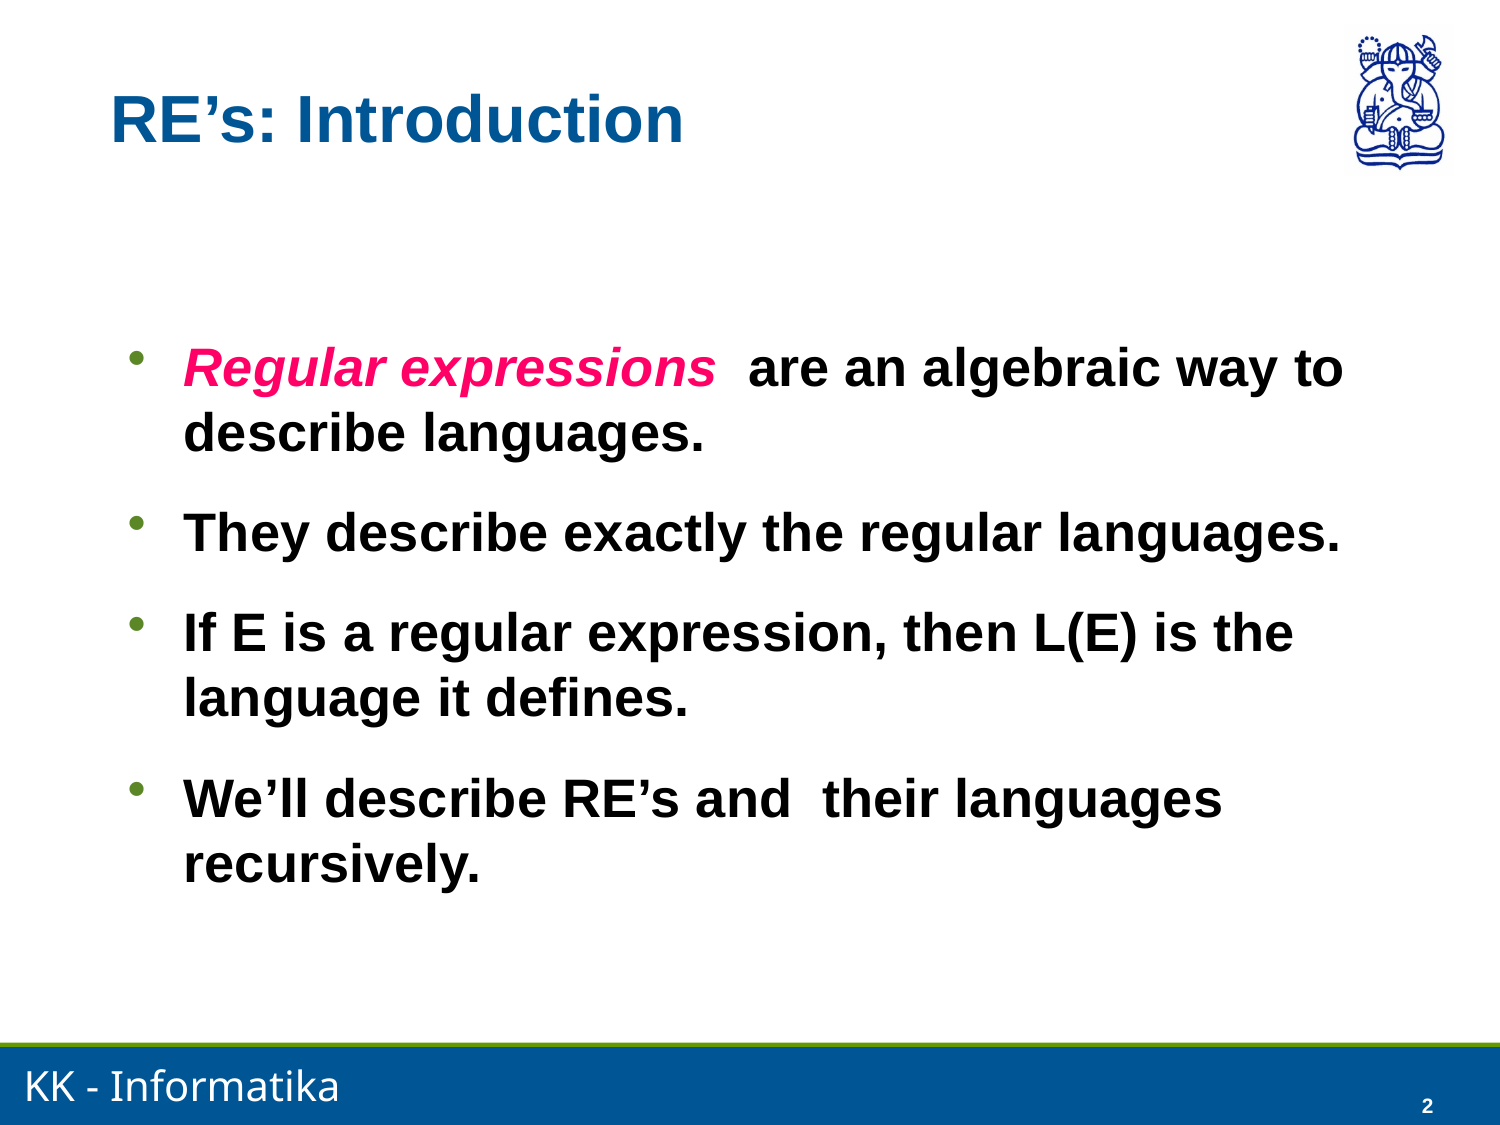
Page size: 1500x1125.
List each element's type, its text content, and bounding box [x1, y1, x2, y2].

picture [1344, 166, 1454, 176]
list Regular expressions are an algebraic way to describe languages. They describe exactly the regular languages. If E is a regular expression, then L(E) is the language it defines. We’ll describe RE’s and their languages recursively. [112, 324, 1388, 1038]
title RE’s: Introduction [95, 22, 1454, 166]
